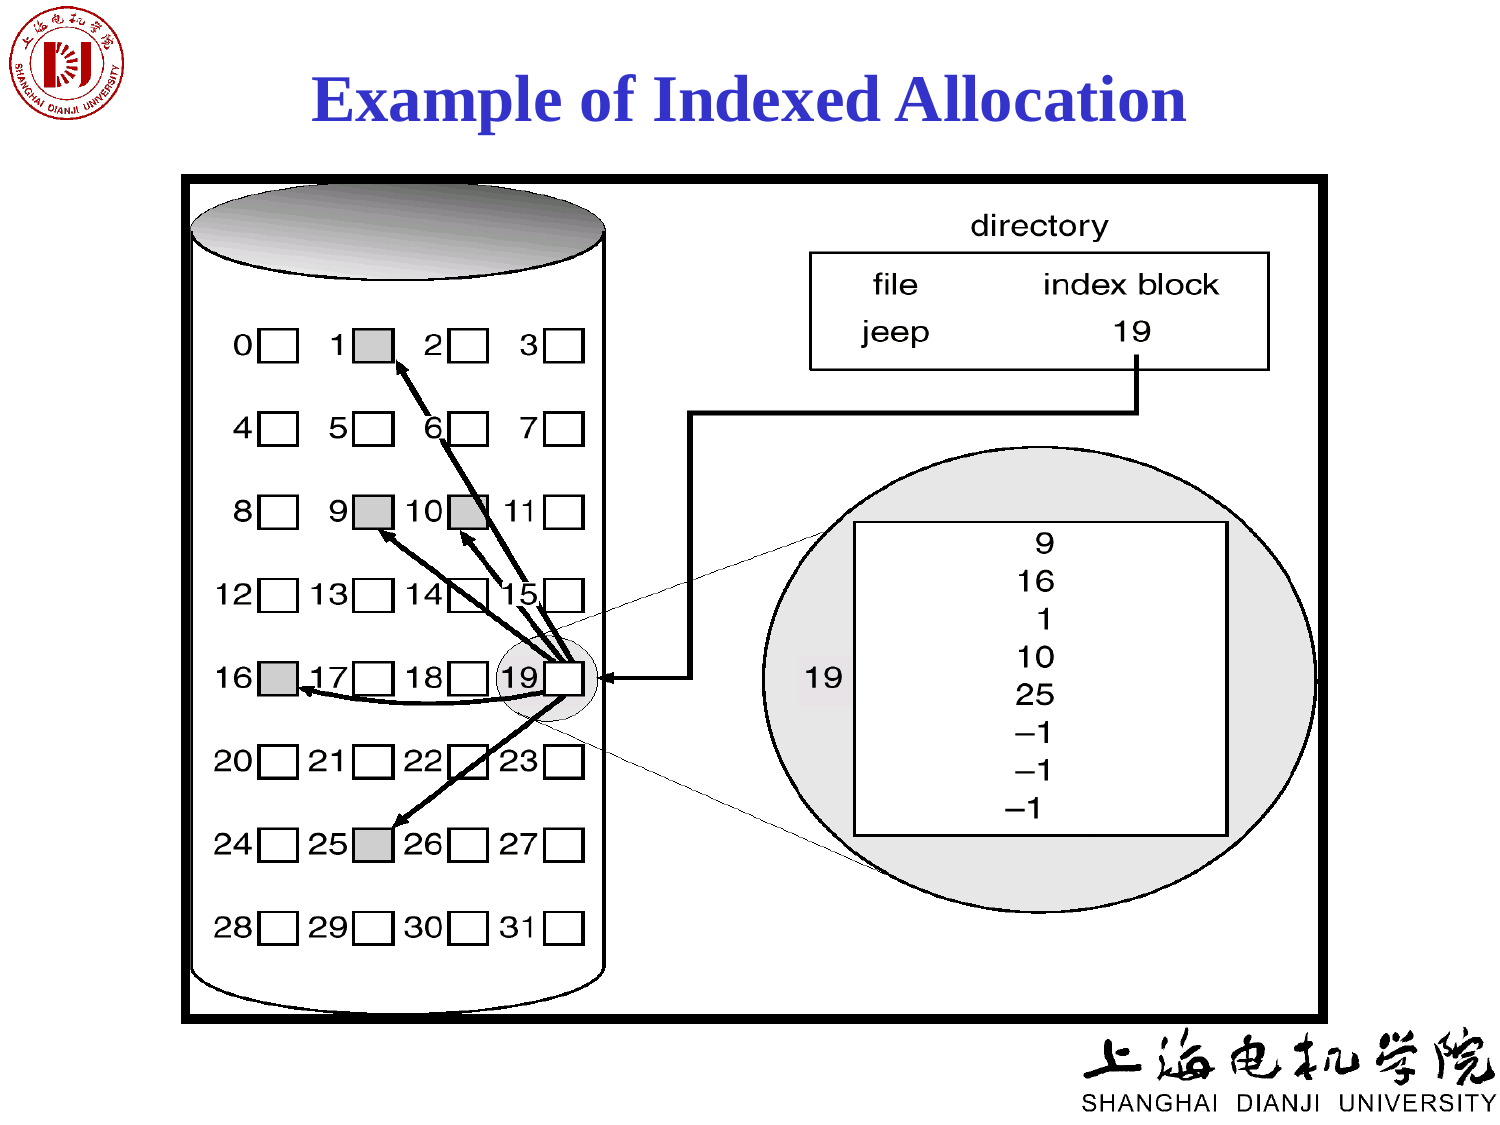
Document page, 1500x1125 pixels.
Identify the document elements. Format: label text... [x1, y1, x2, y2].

picture [9, 6, 124, 120]
title Example of Indexed Allocation [112, 46, 1388, 159]
picture [1079, 1023, 1500, 1114]
picture [190, 183, 1319, 1015]
